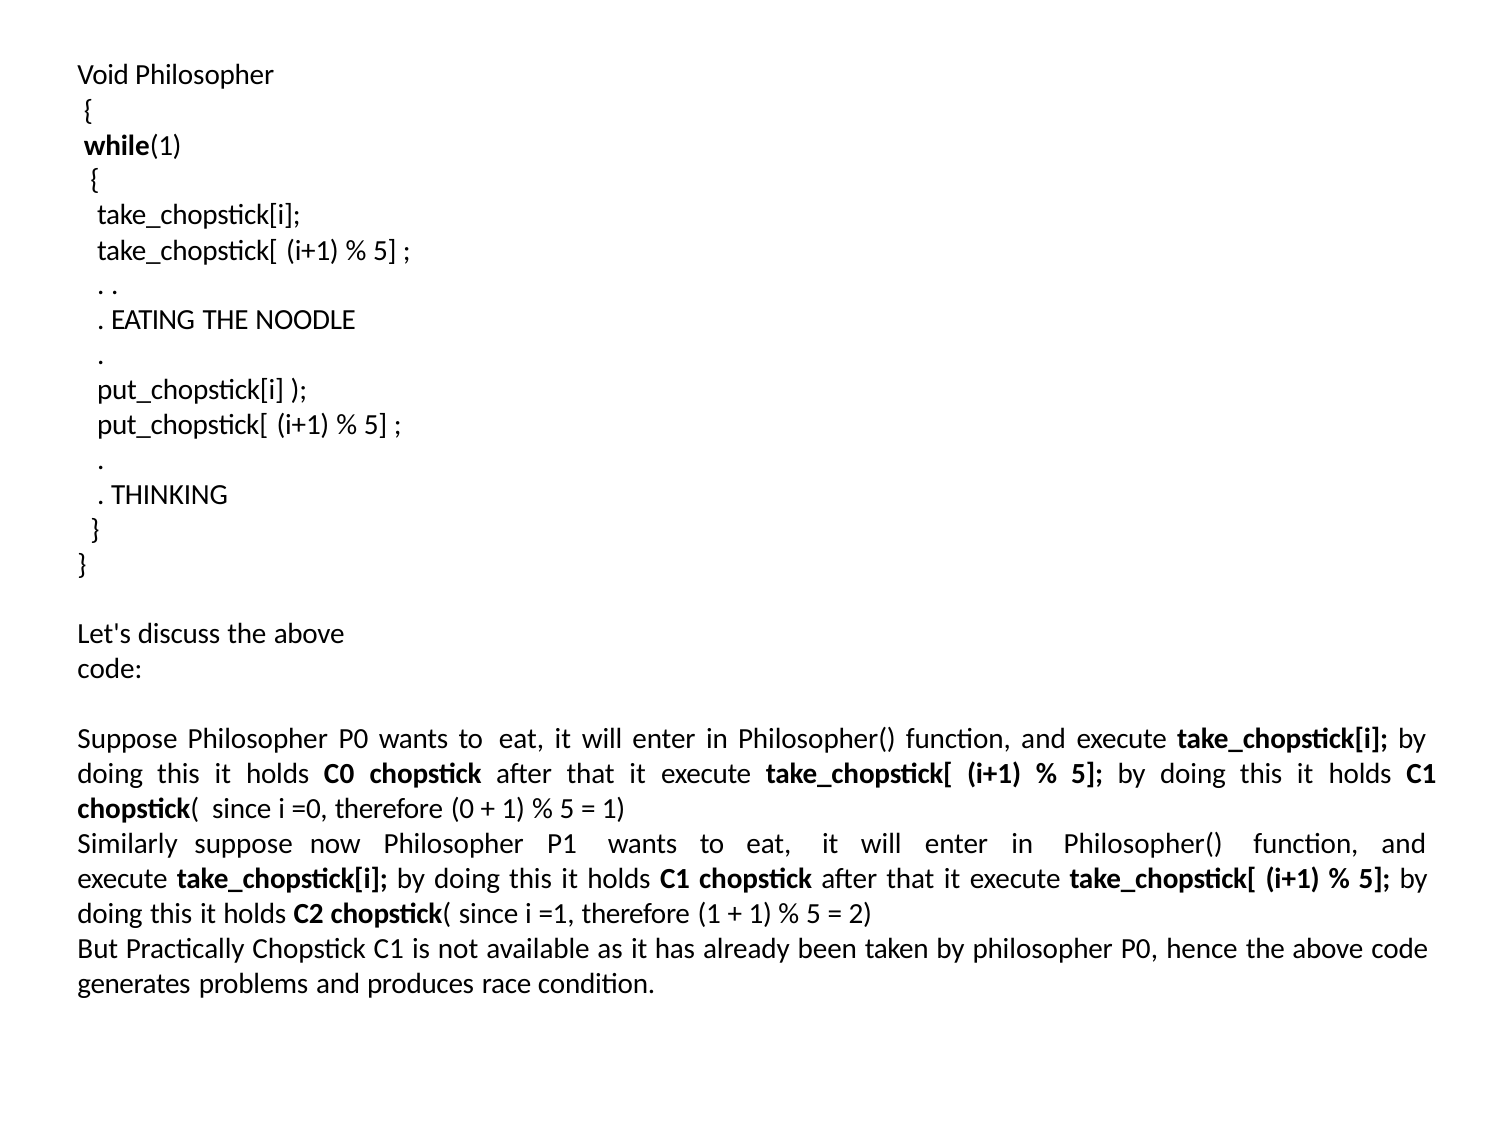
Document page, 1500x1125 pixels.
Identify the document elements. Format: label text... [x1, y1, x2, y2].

text_box Void Philosopher { while(1) { take_chopstick[i]; take_chopstick[ (i+1) % 5] ; . . . EATING THE NOODLE . put_chopstick[i] ); put_chopstick[ (i+1) % 5] ; . . THINKING } } Let's discuss the above code: Suppose Philosopher P0 wants to eat, it will enter in Philosopher() function, and execute take_chopstick[i]; by doing this it holds C0 chopstick after that it execute take_chopstick[ (i+1) % 5]; by doing this it holds C1 chopstick( since i =0, therefore (0 + 1) % 5 = 1) Similarly suppose now Philosopher P1 wants to eat, it will enter in Philosopher() function, and execute take_chopstick[i]; by doing this it holds C1 chopstick after that it execute take_chopstick[ (i+1) % 5]; by doing this it holds C2 chopstick( since i =1, therefore (1 + 1) % 5 = 2) But Practically Chopstick C1 is not available as it has already been taken by philosopher P0, hence the above code generates problems and produces race condition. [75, 53, 1438, 999]
